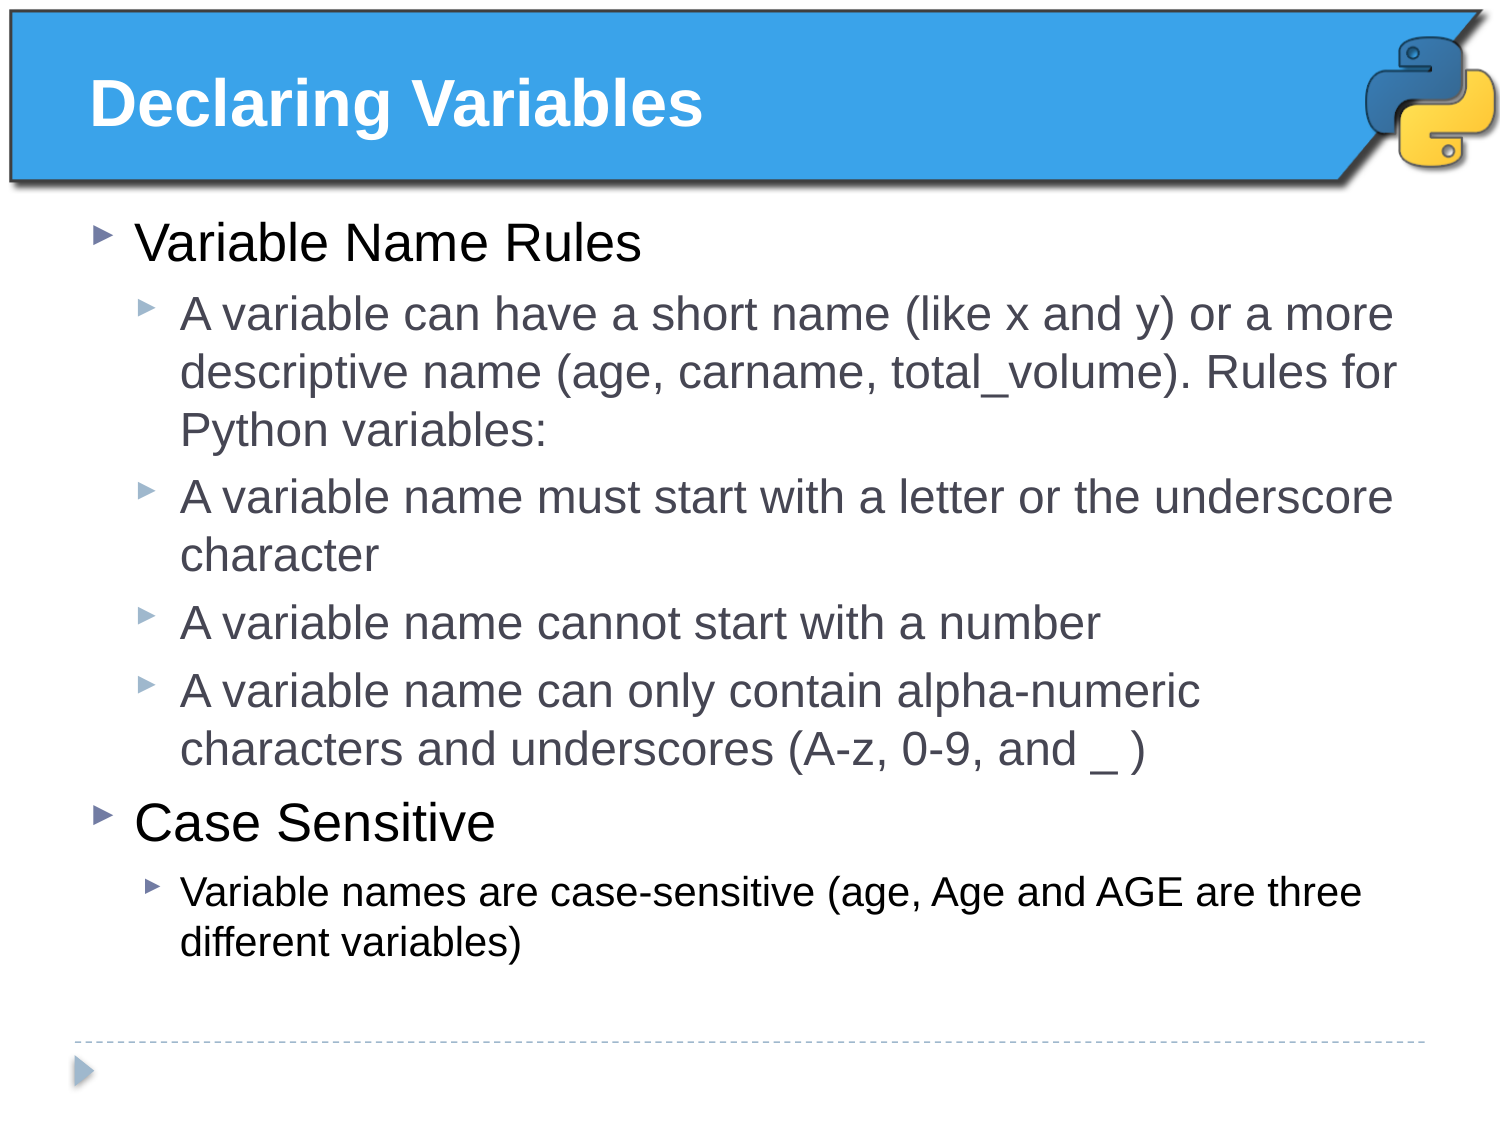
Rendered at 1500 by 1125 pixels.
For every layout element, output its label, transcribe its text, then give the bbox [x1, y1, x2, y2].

list Variable Name Rules A variable can have a short name (like x and y) or a more descriptive name (age, carname, total_volume). Rules for Python variables: A variable name must start with a letter or the underscore character A variable name cannot start with a number A variable name can only contain alpha-numeric characters and underscores (A-z, 0-9, and _ ) Case Sensitive Variable names are case-sensitive (age, Age and AGE are three different variables) [75, 200, 1425, 1010]
picture [0, 0, 1500, 198]
title Declaring Variables [75, 12, 1425, 188]
